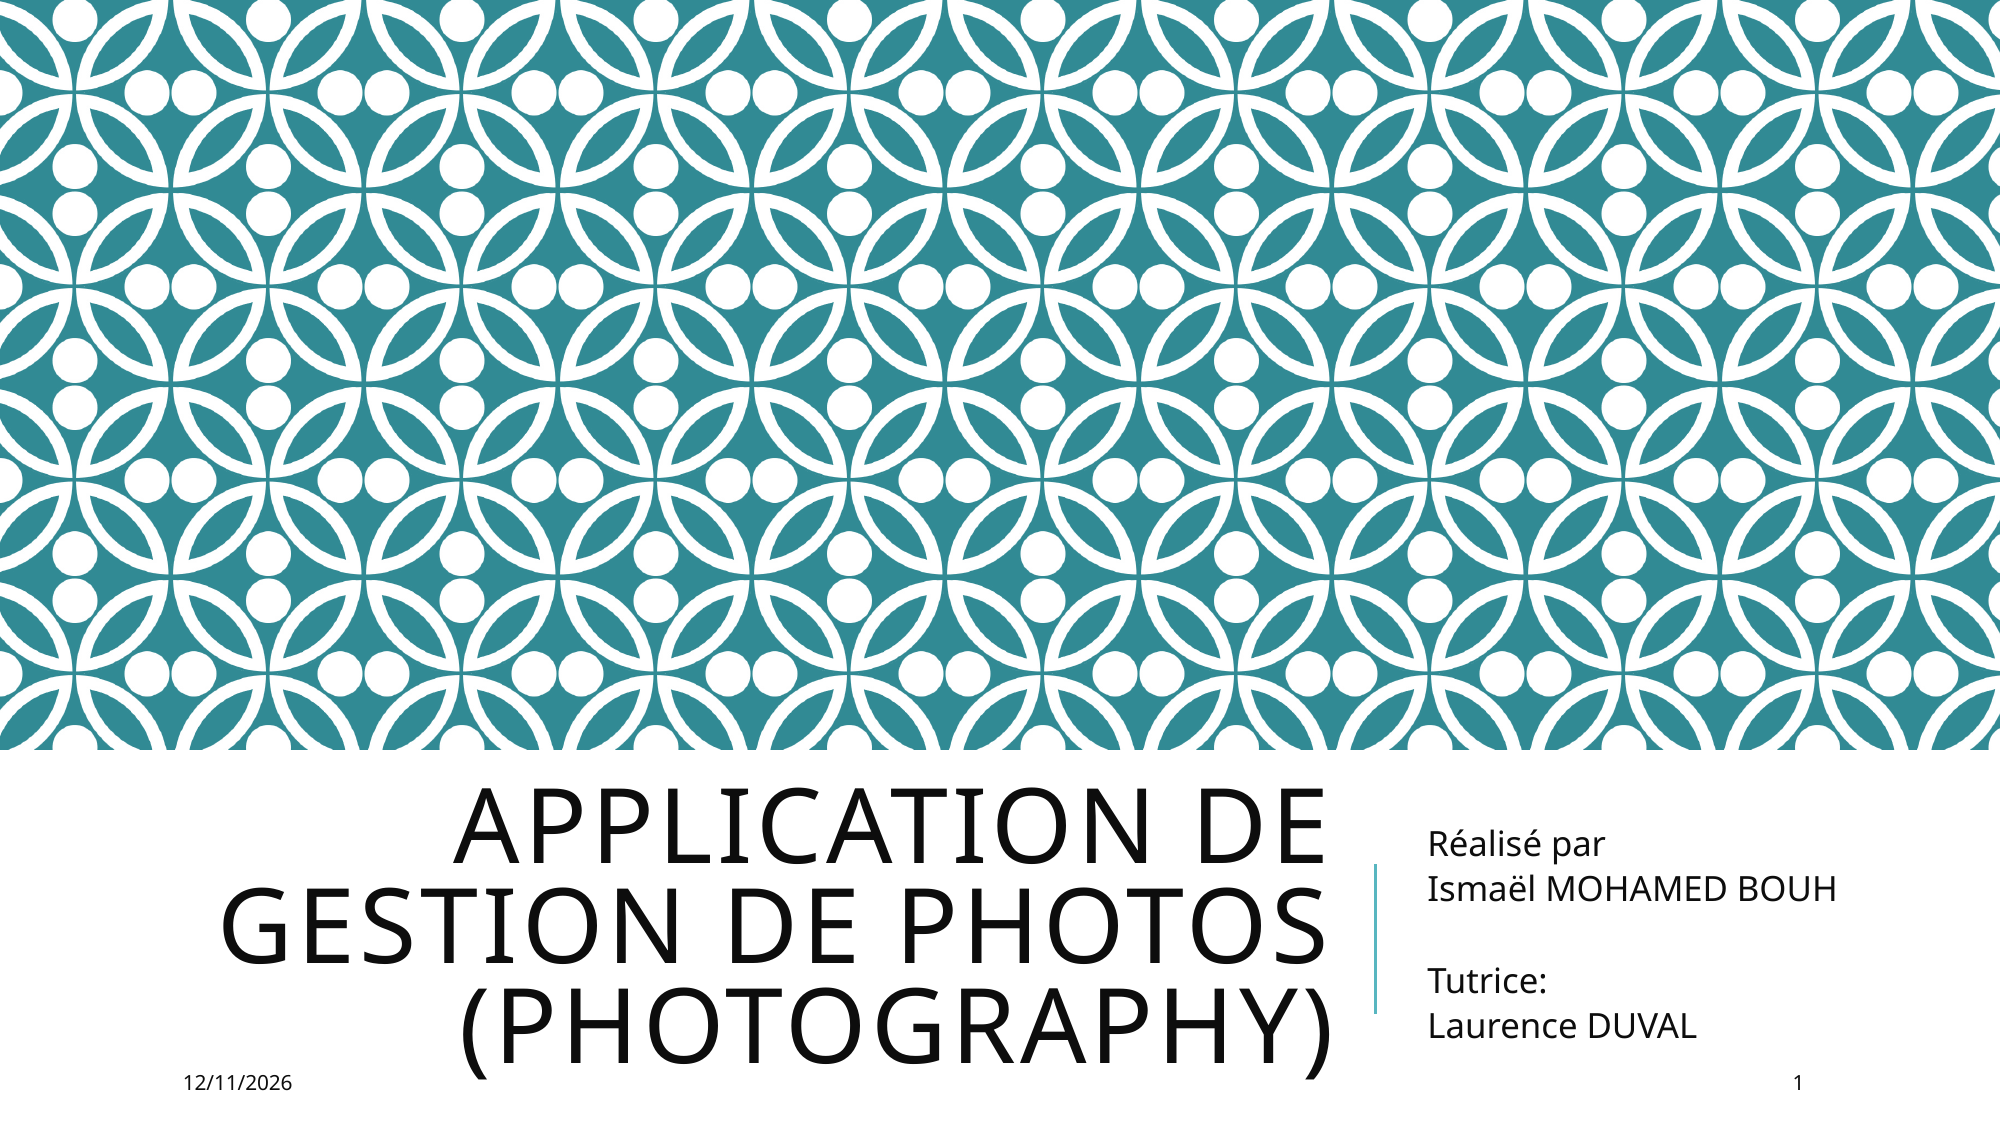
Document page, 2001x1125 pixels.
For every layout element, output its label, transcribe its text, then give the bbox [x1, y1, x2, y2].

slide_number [168, 1061, 522, 1107]
subtitle Réalisé par Ismaël MOHAMED BOUH Tutrice: Laurence DUVAL [1412, 813, 1938, 1054]
title Application de gestion de photos (Photography) [75, 813, 1350, 1054]
slide_number 1 [1777, 1061, 1938, 1107]
